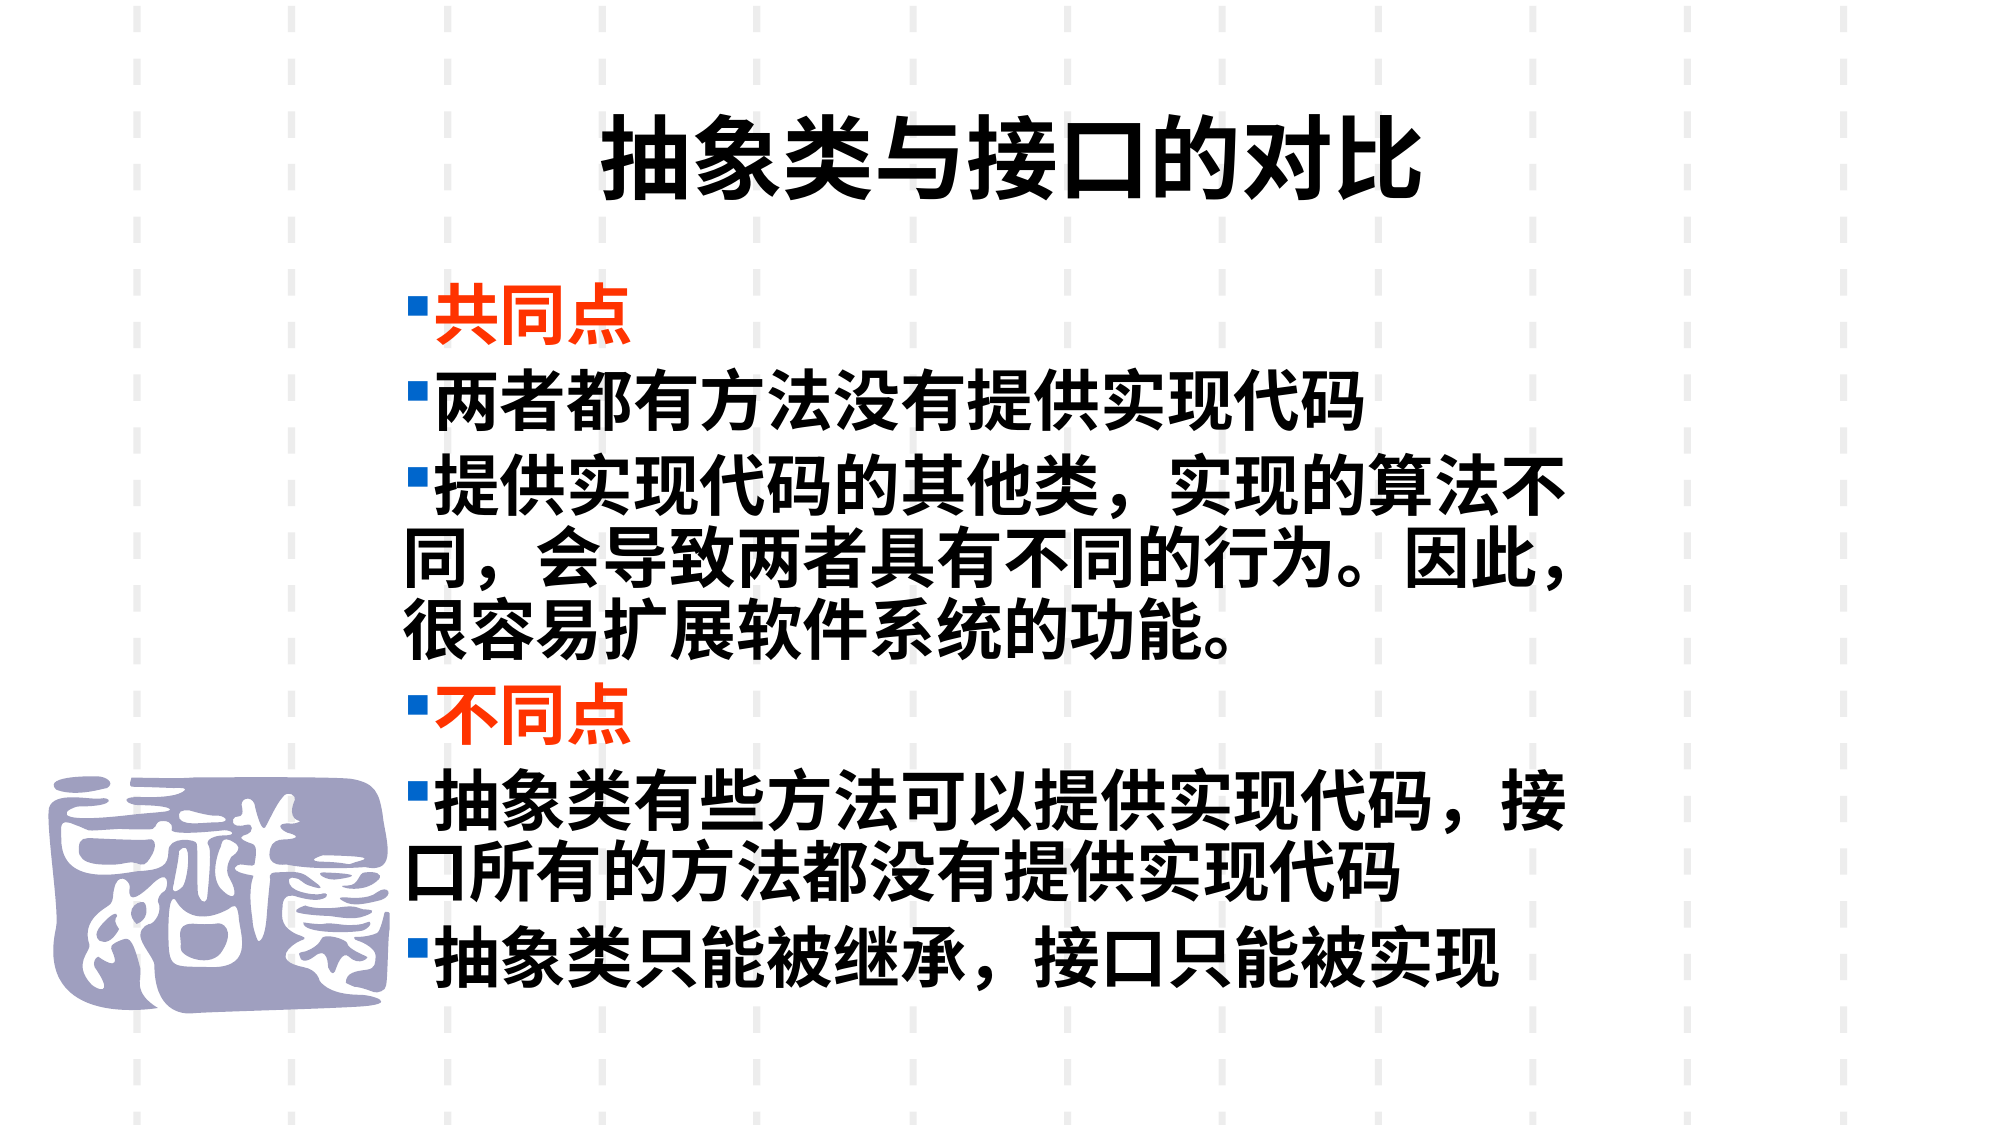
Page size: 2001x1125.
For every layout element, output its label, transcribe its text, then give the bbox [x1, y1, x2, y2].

title 抽象类与接口的对比 [337, 62, 1688, 250]
subtitle 共同点 两者都有方法没有提供实现代码 提供实现代码的其他类，实现的算法不同，会导致两者具有不同的行为。因此，很容易扩展软件系统的功能。 不同点 抽象类有些方法可以提供实现代码，接口所有的方法都没有提供实现代码 抽象类只能被继承，接口只能被实现 [387, 275, 1600, 1038]
